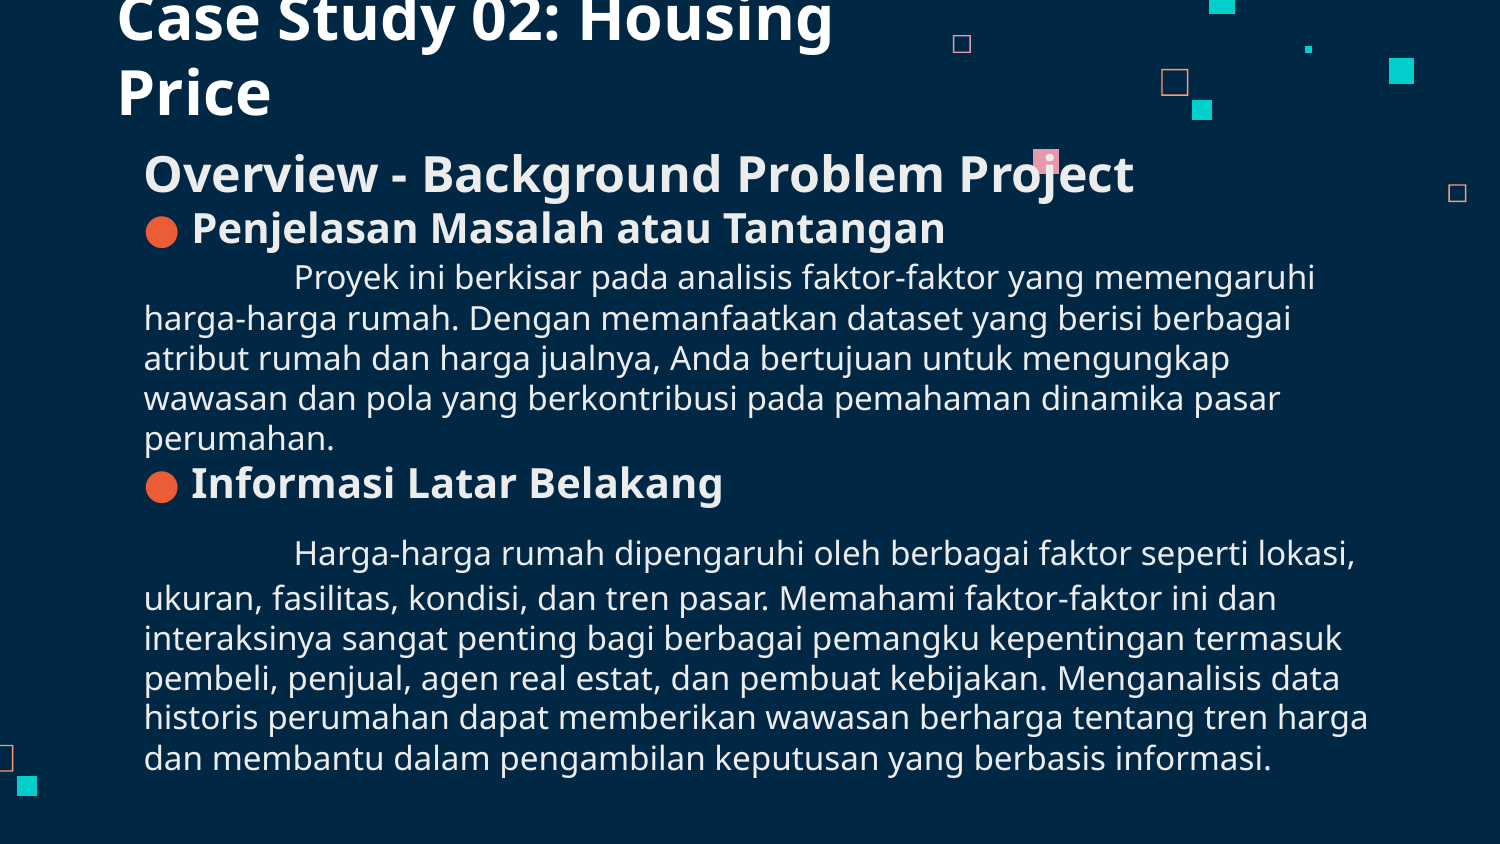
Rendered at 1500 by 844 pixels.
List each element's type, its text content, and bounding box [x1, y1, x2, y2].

list Overview - Background Problem Project Penjelasan Masalah atau Tantangan Proyek ini berkisar pada analisis faktor-faktor yang memengaruhi harga-harga rumah. Dengan memanfaatkan dataset yang berisi berbagai atribut rumah dan harga jualnya, Anda bertujuan untuk mengungkap wawasan dan pola yang berkontribusi pada pemahaman dinamika pasar perumahan. Informasi Latar Belakang Harga-harga rumah dipengaruhi oleh berbagai faktor seperti lokasi, ukuran, fasilitas, kondisi, dan tren pasar. Memahami faktor-faktor ini dan interaksinya sangat penting bagi berbagai pemangku kepentingan termasuk pembeli, penjual, agen real estat, dan pembuat kebijakan. Menganalisis data historis perumahan dapat memberikan wawasan berharga tentang tren harga dan membantu dalam pengambilan keputusan yang berbasis informasi. [101, 127, 1392, 749]
title Case Study 02: Housing Price [101, 47, 878, 143]
